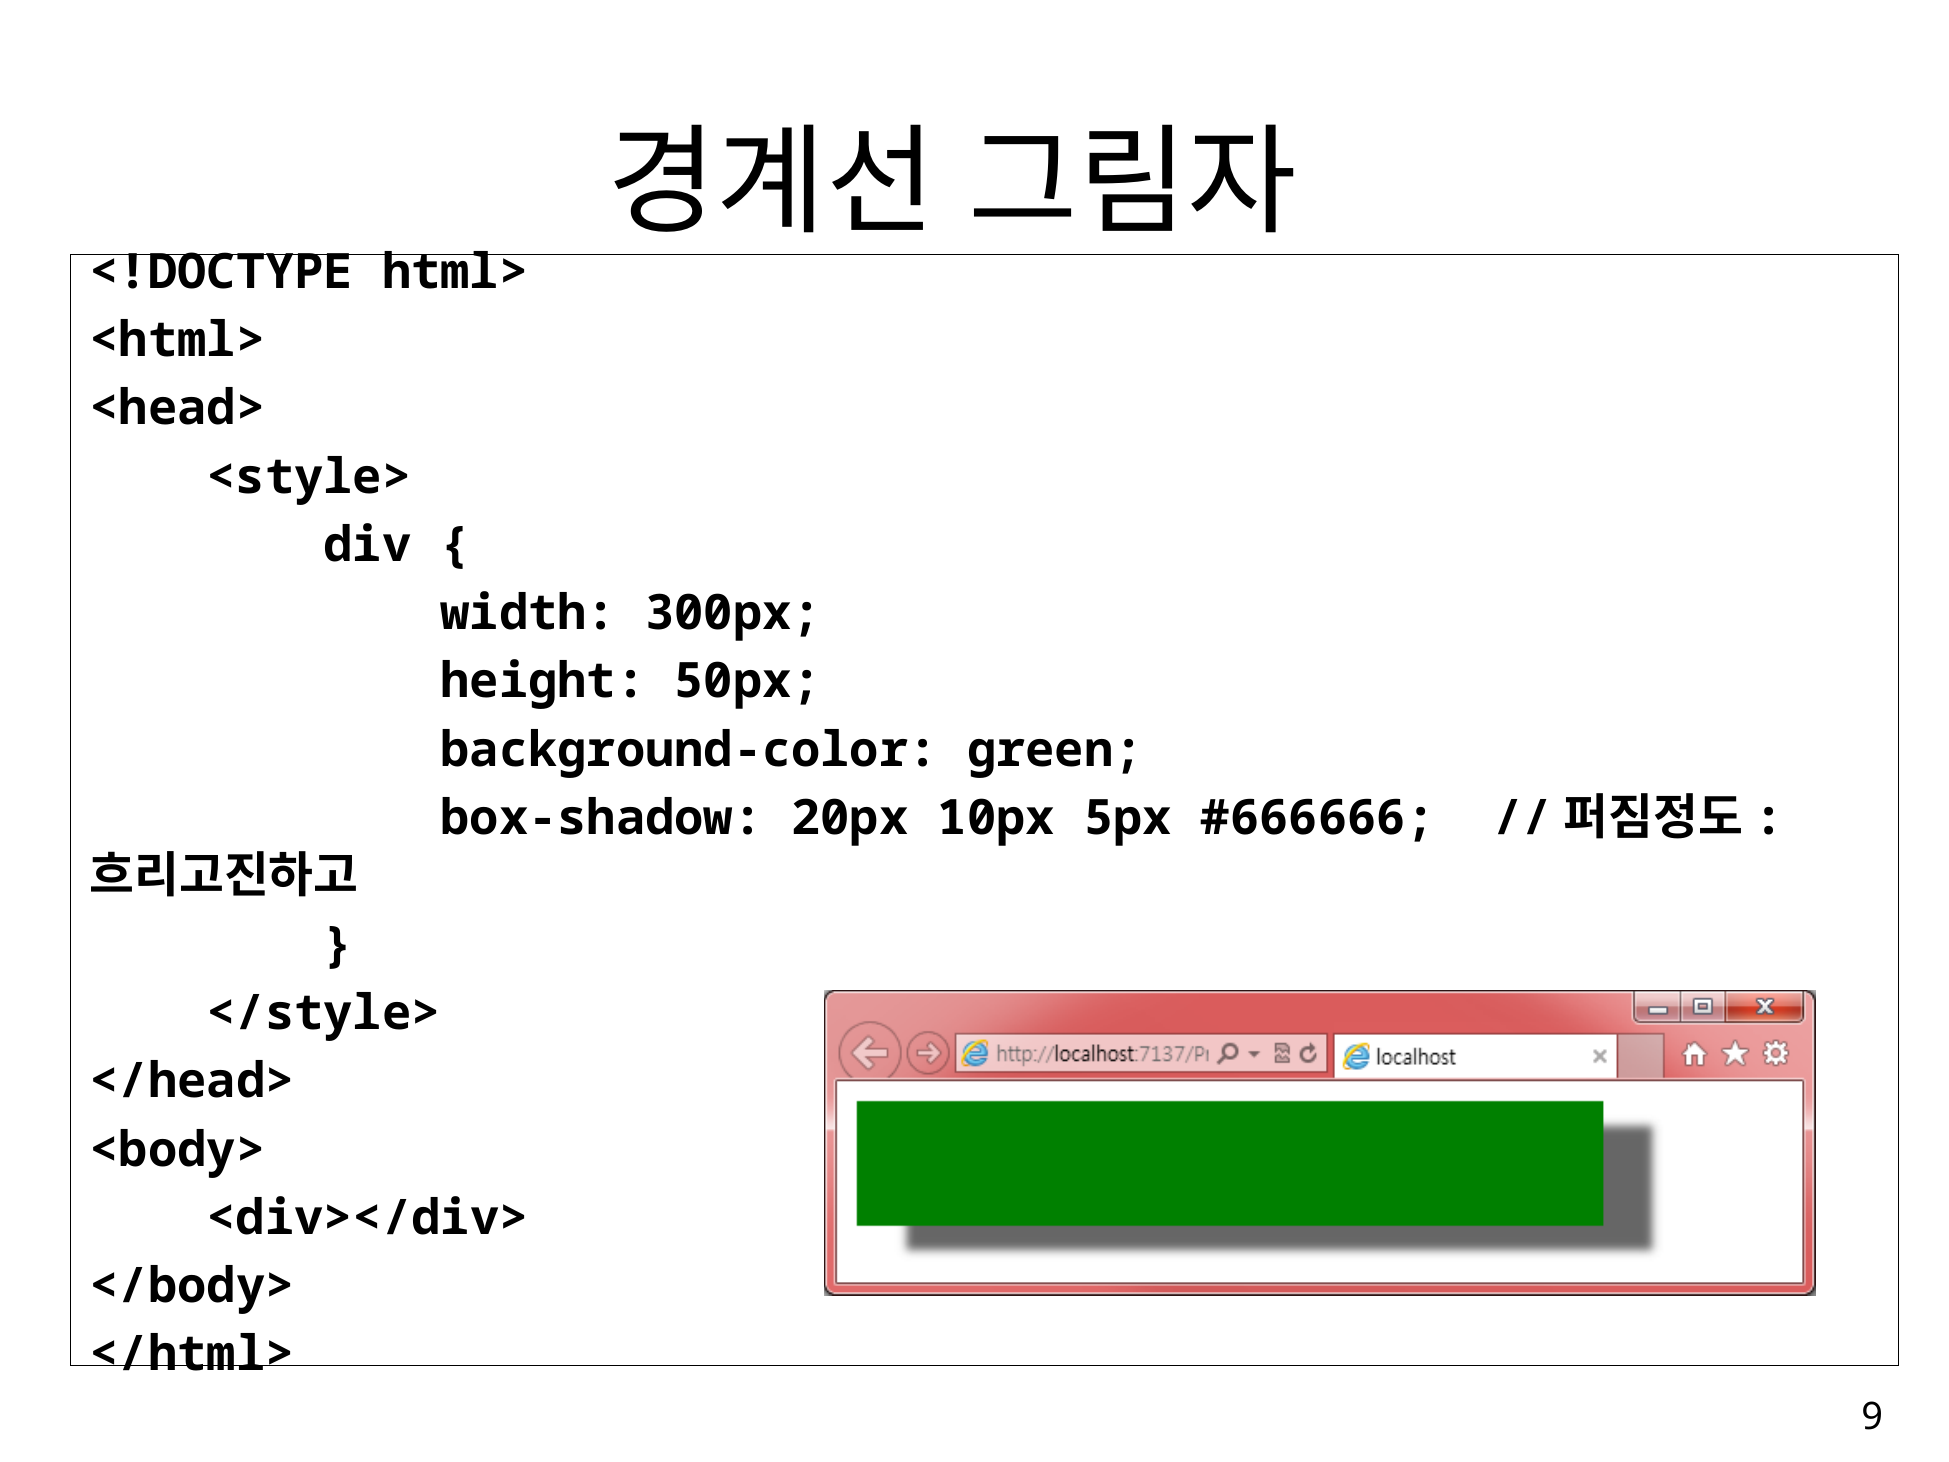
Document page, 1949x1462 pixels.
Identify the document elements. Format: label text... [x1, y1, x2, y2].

slide_number 9 [1496, 1372, 1899, 1462]
picture [824, 990, 1817, 1296]
text_box <!DOCTYPE html> <html> <head> <style> div { width: 300px; height: 50px; background-color: green; box-shadow: 20px 10px 5px #666666; //퍼짐정도:흐리고진하고 } </style> </head> <body> <div></div> </body> </html> [70, 254, 1899, 1366]
title 경계선 그림자 [156, 92, 1749, 254]
